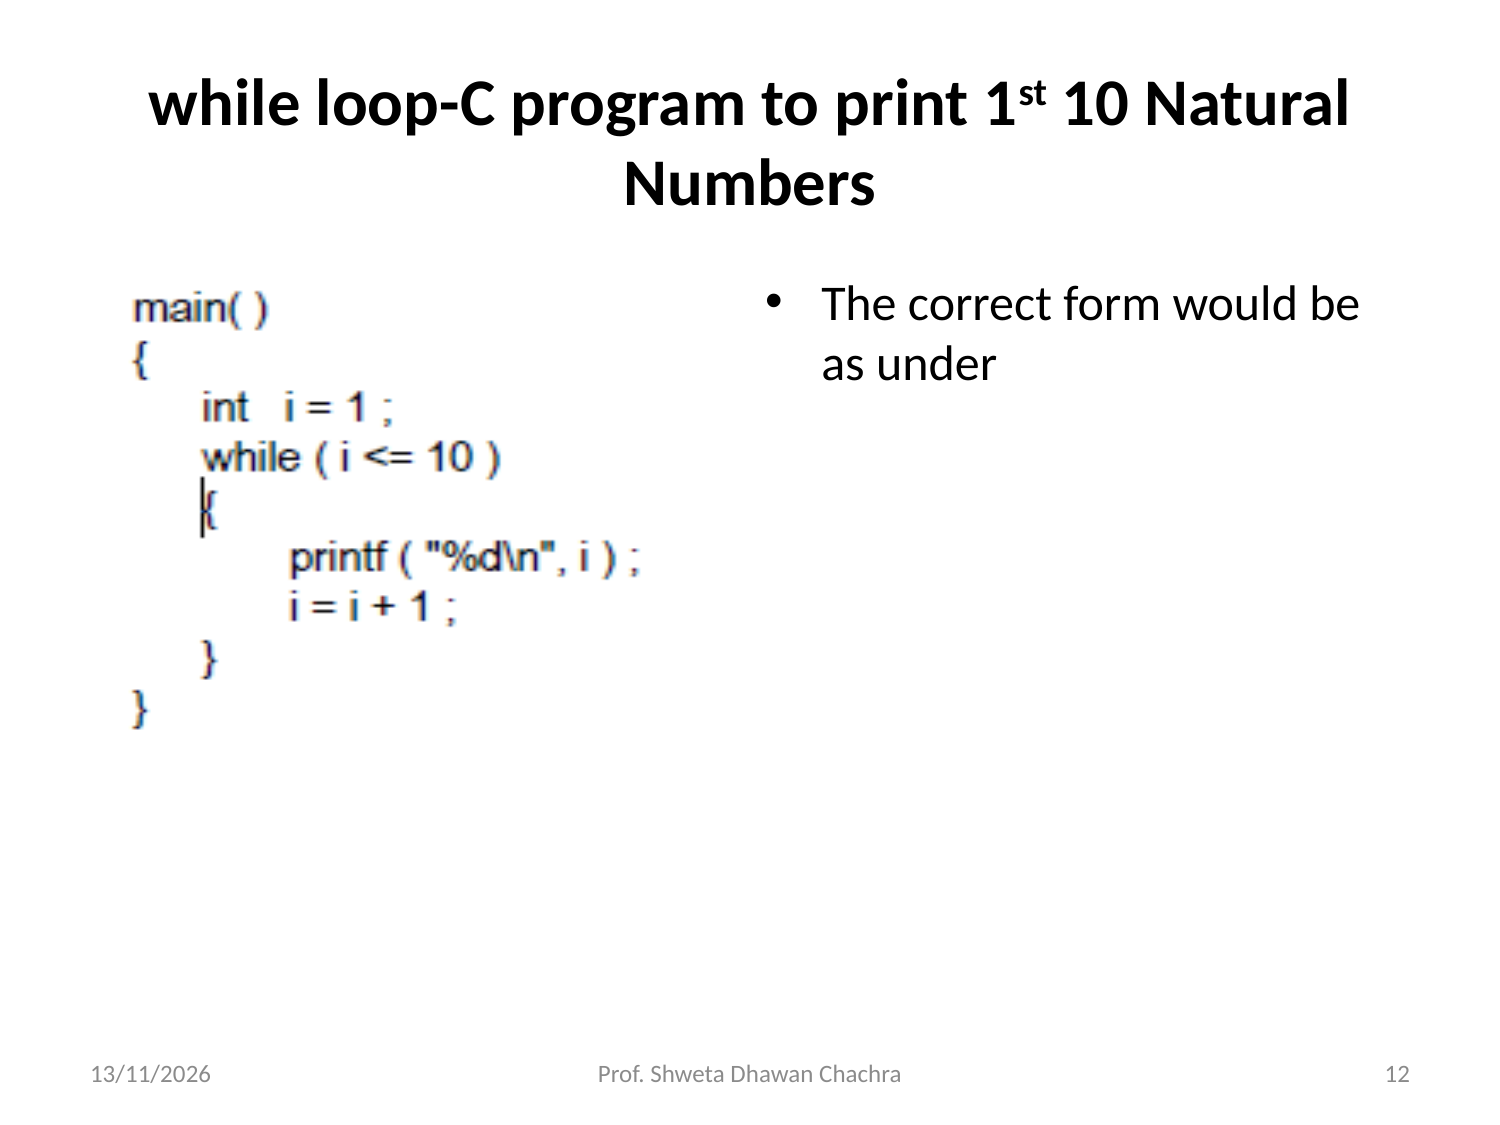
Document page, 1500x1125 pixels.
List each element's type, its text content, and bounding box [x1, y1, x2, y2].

picture [100, 255, 662, 752]
footer Prof. Shweta Dhawan Chachra [512, 1042, 988, 1103]
title while loop-C program to print 1st 10 Natural Numbers [75, 45, 1425, 233]
slide_number 12 [1074, 1042, 1425, 1103]
list The correct form would be as under [750, 262, 1425, 1005]
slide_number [75, 1042, 425, 1103]
